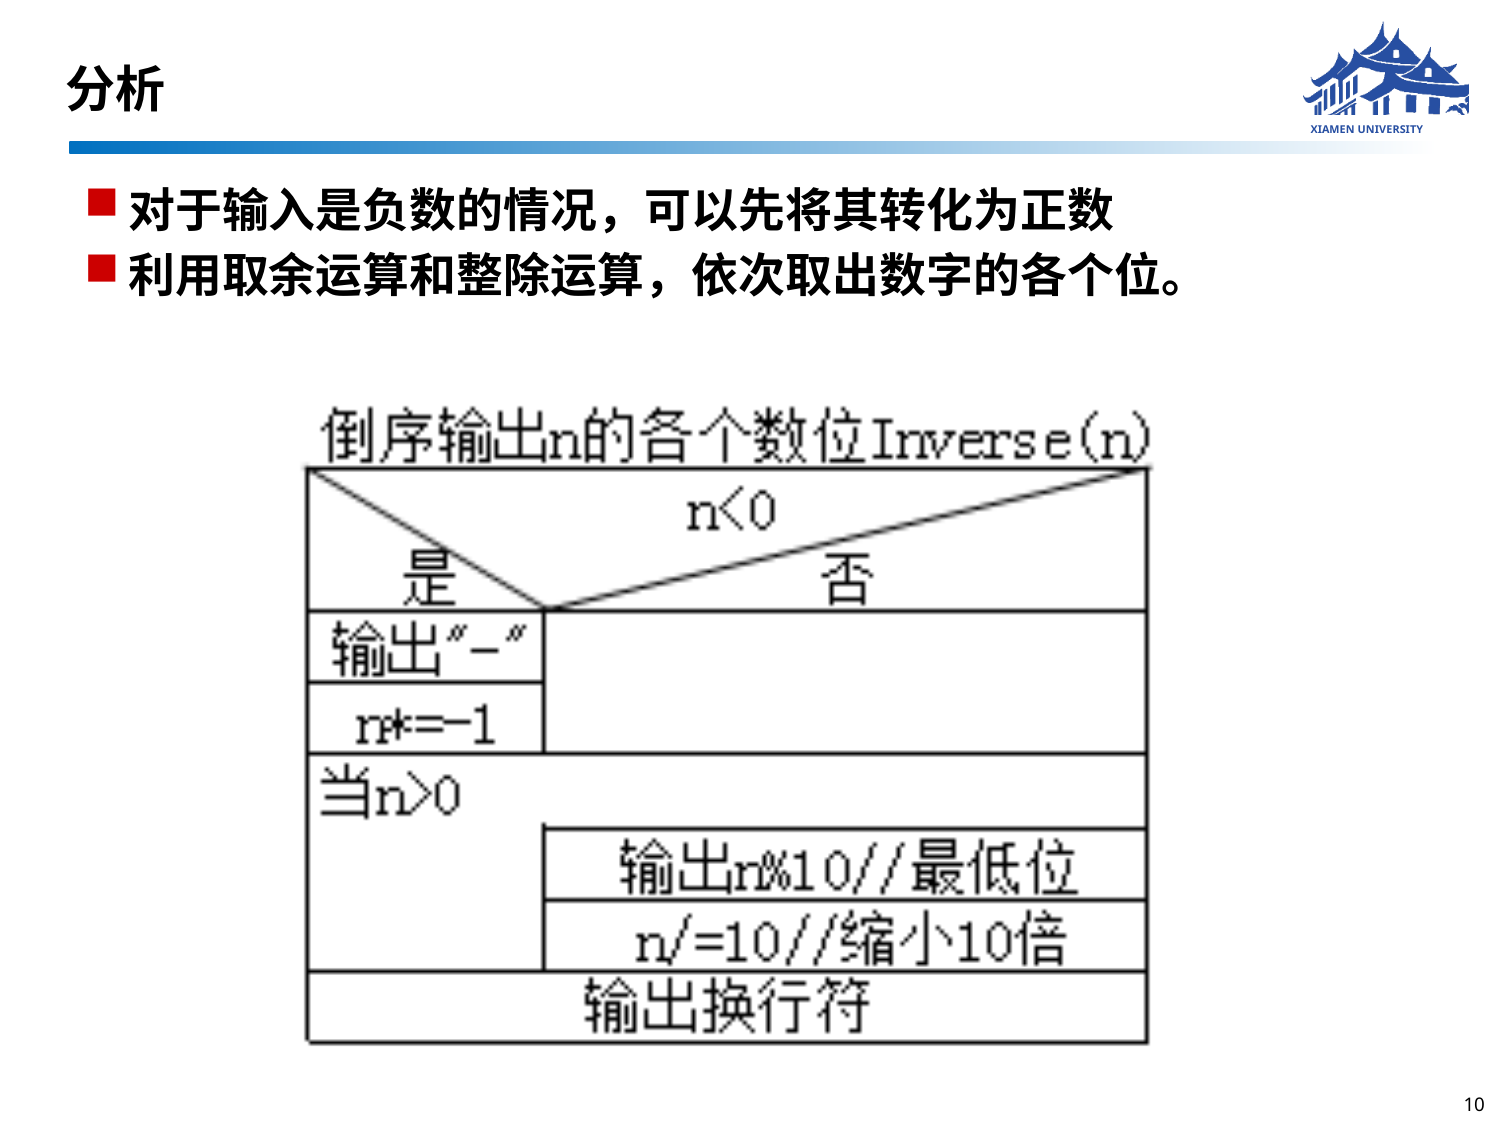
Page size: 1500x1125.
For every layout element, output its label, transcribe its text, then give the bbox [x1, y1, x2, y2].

picture [1303, 21, 1469, 115]
title 分析 [50, 29, 1425, 125]
picture [290, 377, 1166, 1054]
list 对于输入是负数的情况，可以先将其转化为正数 利用取余运算和整除运算，依次取出数字的各个位。 [69, 172, 1425, 1071]
slide_number 10 [1334, 1084, 1500, 1121]
